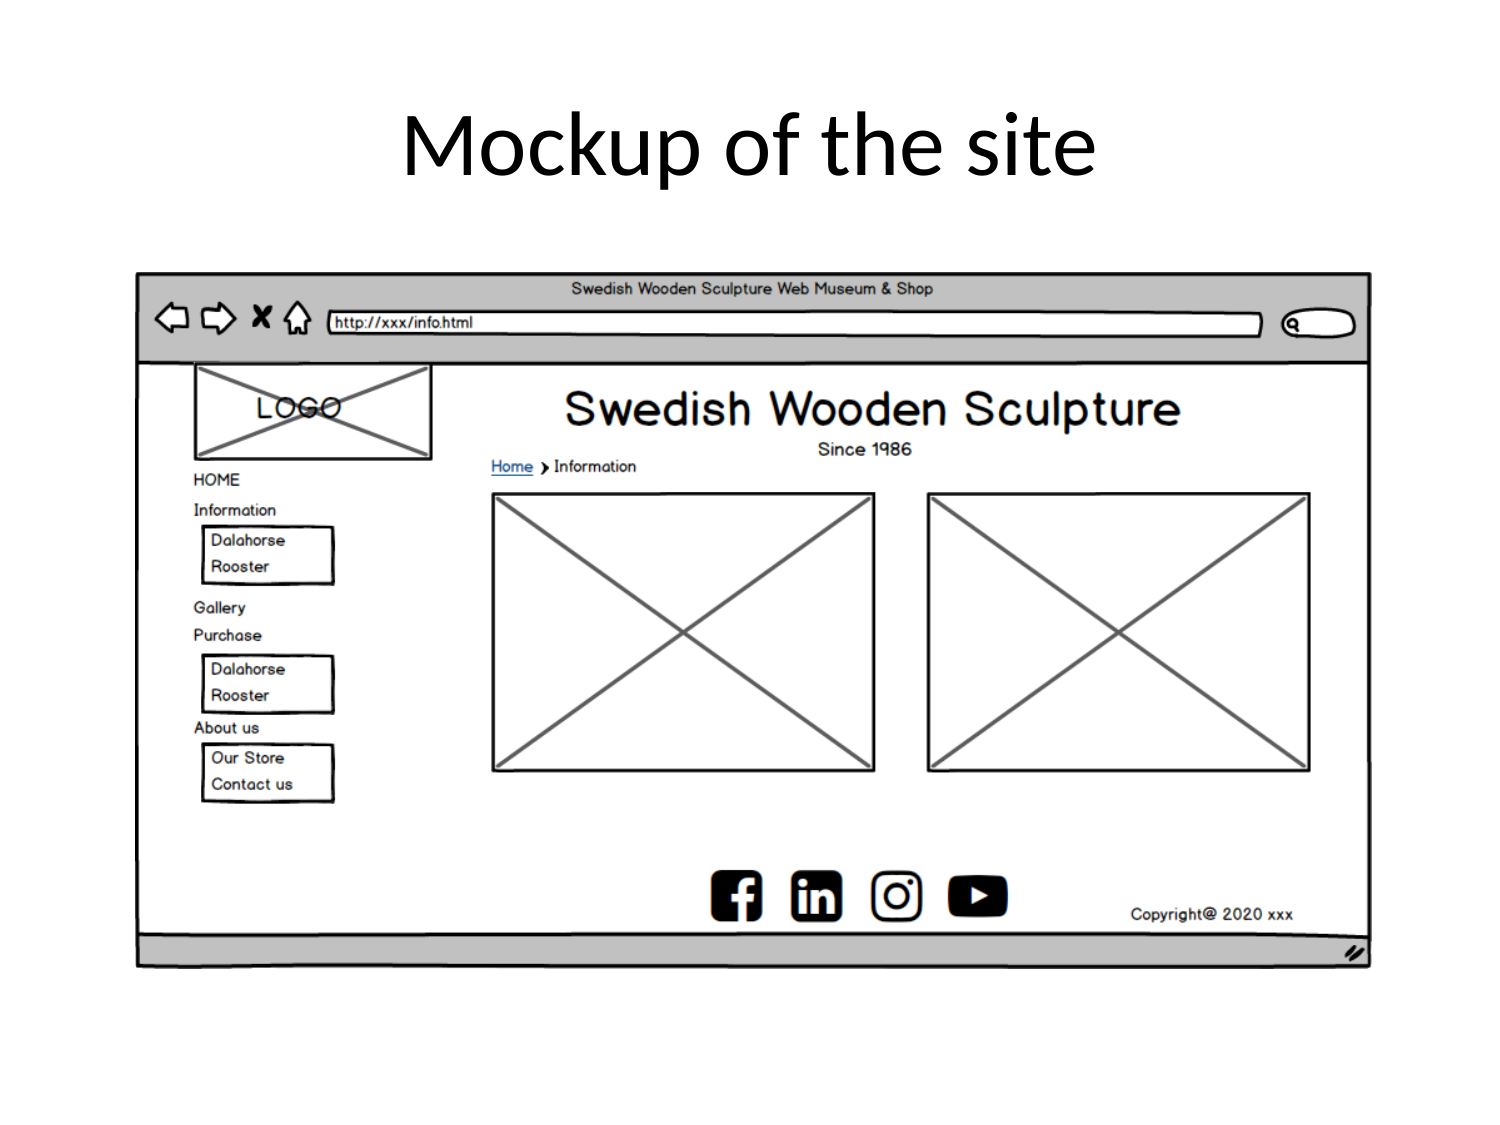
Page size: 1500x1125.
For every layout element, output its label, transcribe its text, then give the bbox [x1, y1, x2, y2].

picture [135, 272, 1373, 969]
title Mockup of the site [75, 45, 1425, 233]
